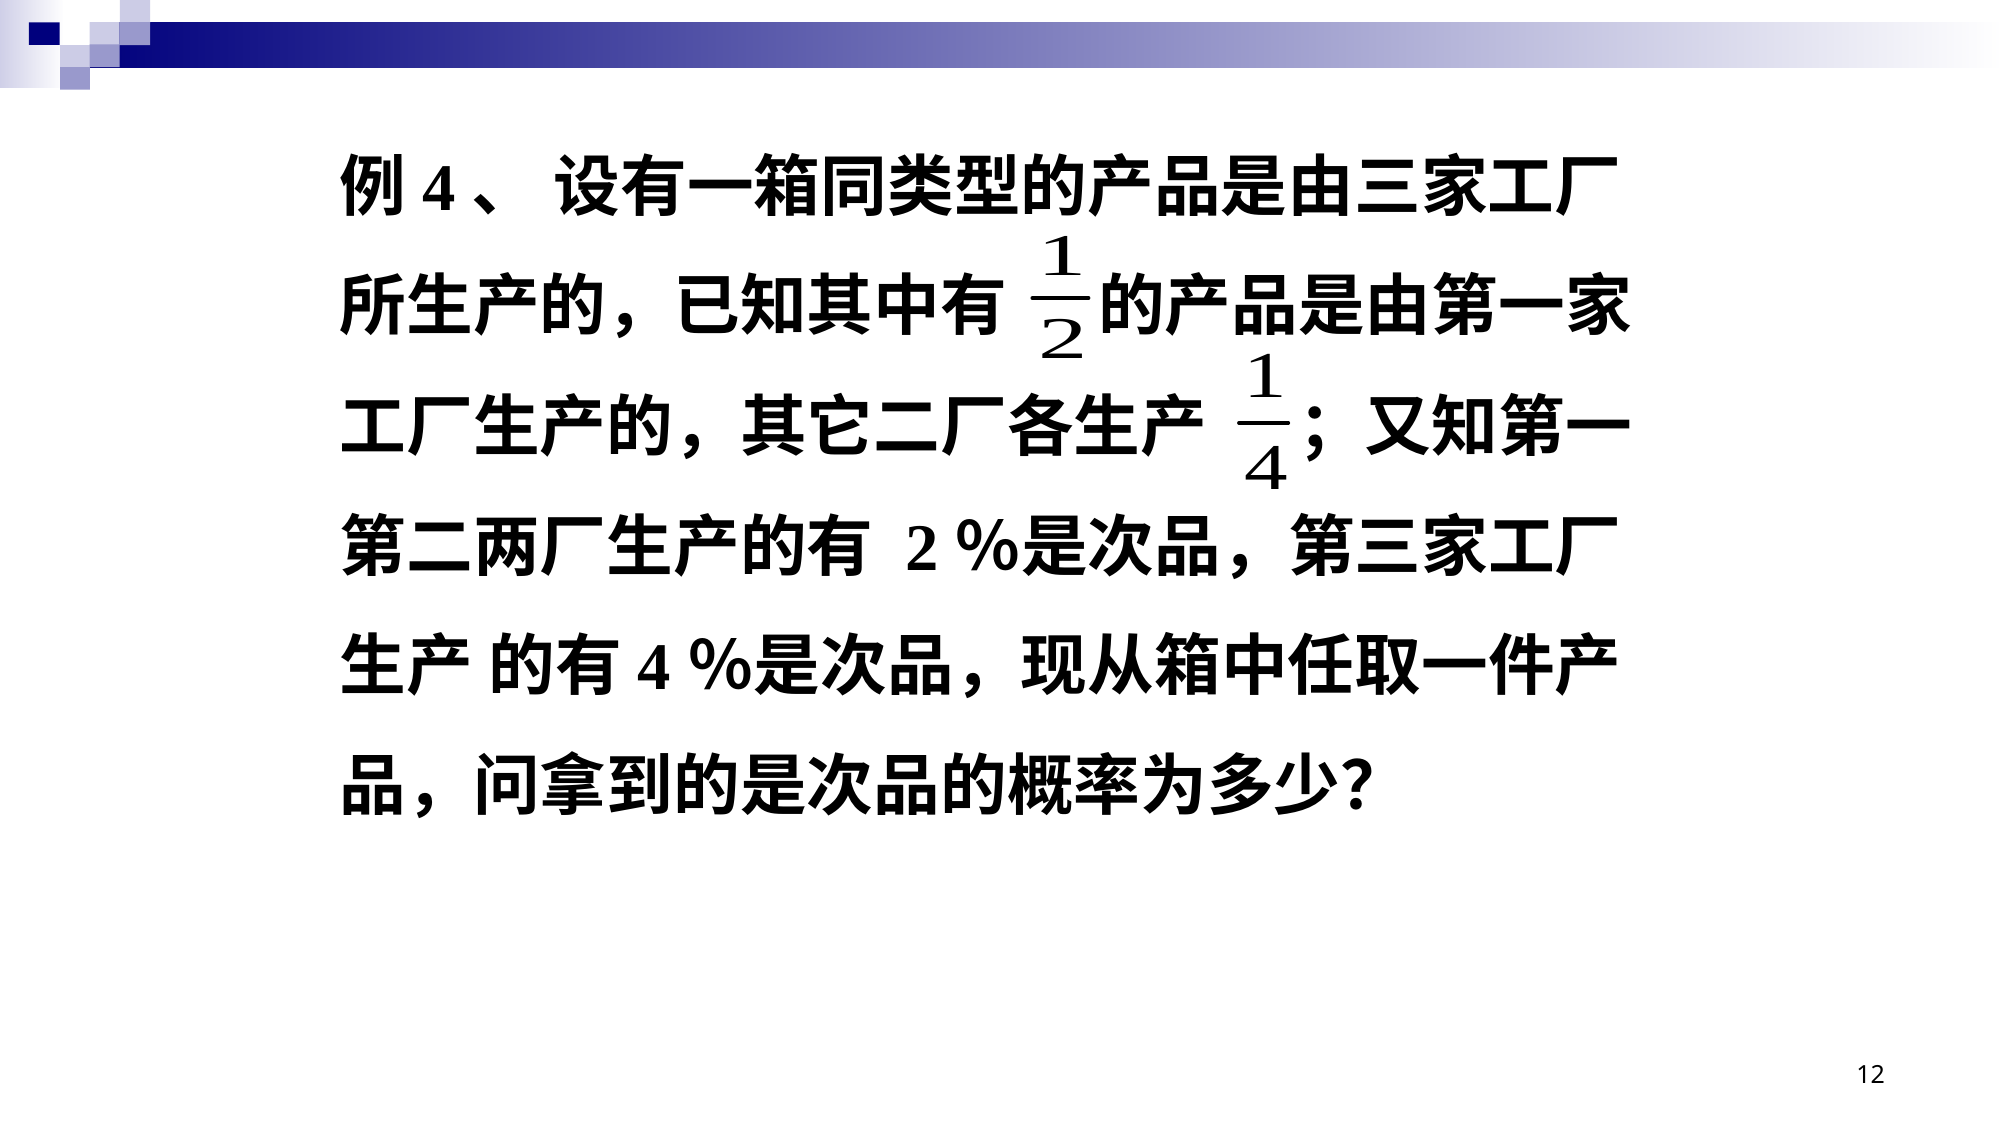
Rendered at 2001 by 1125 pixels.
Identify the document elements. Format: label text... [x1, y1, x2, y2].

slide_number 12 [1433, 1025, 1900, 1100]
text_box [324, 95, 1671, 992]
